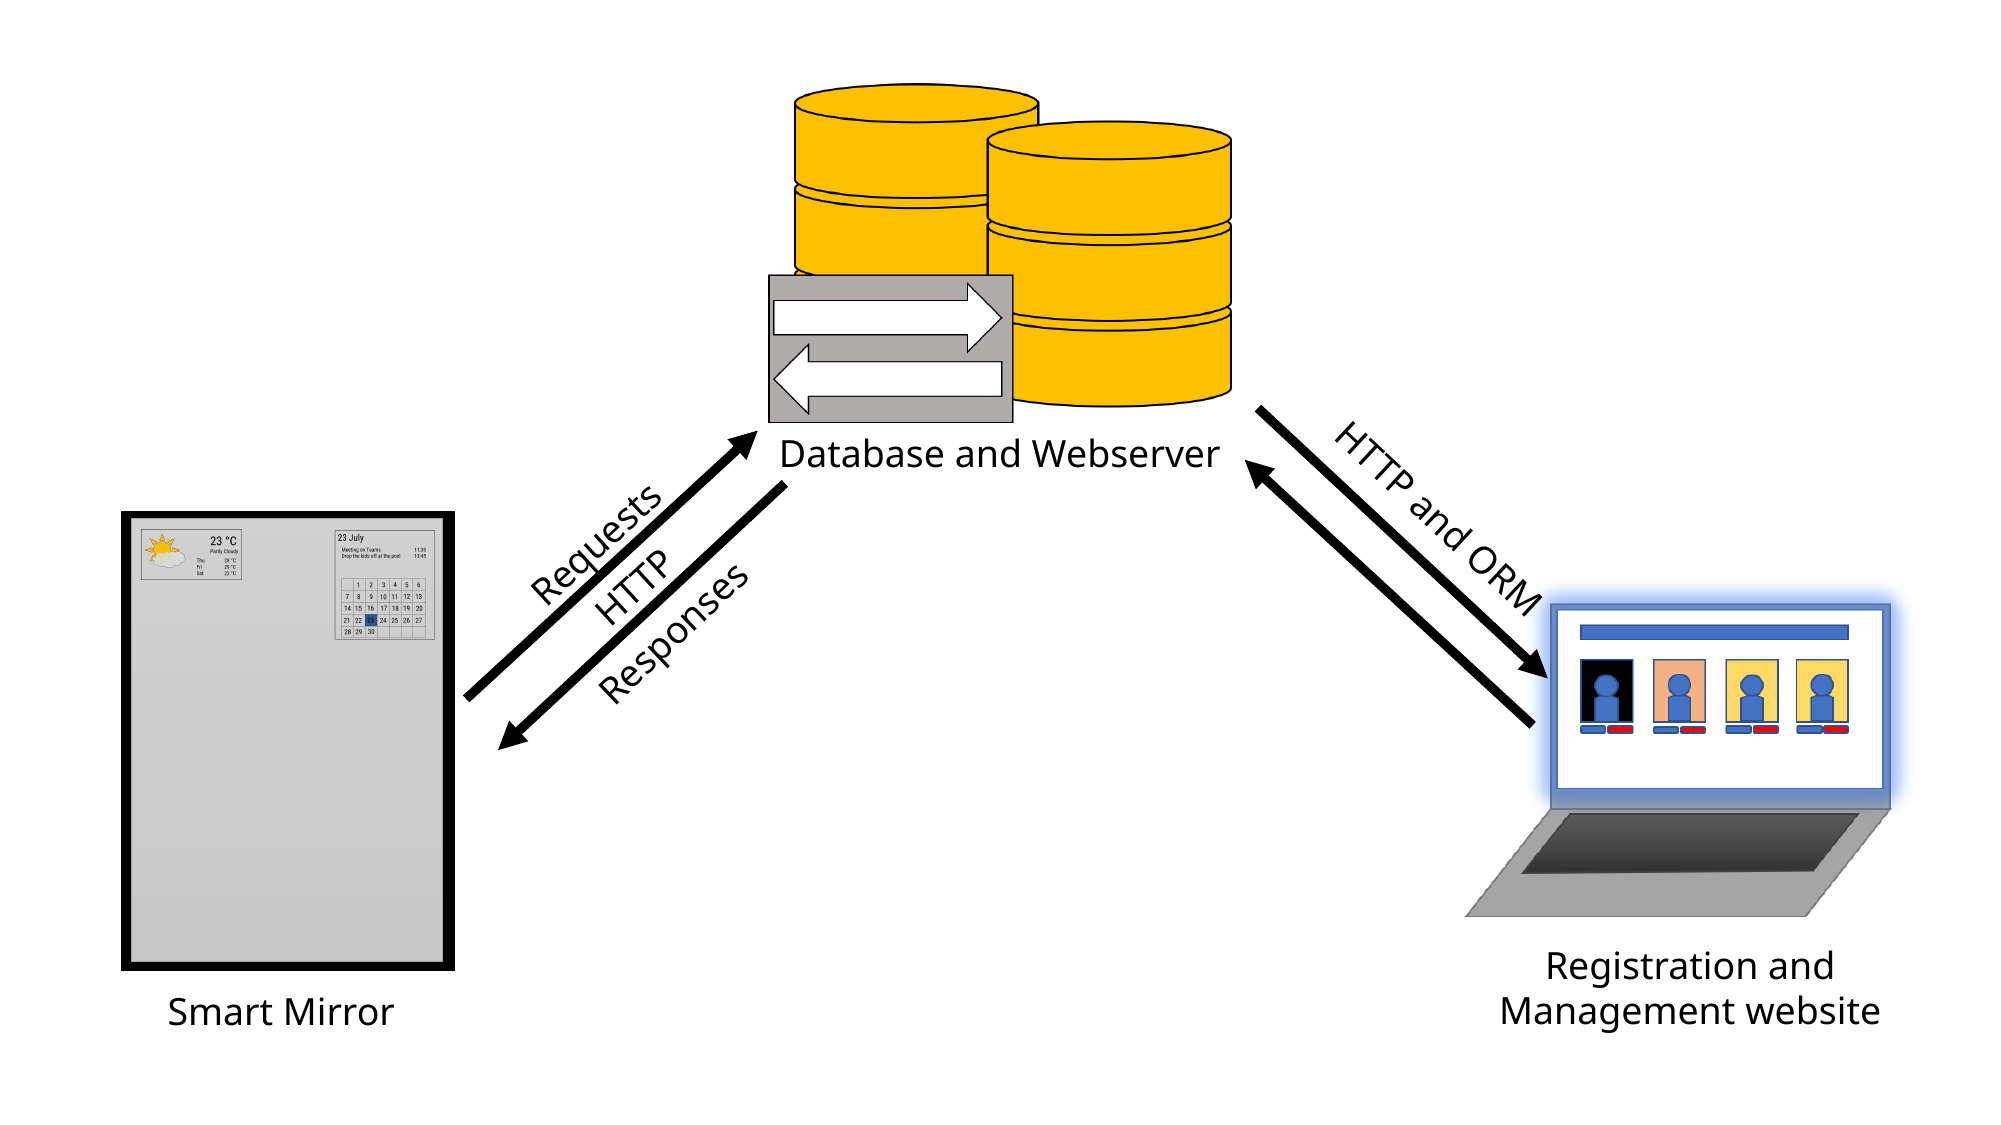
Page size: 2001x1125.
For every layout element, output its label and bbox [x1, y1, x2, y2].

text_box [122, 84, 1943, 1041]
